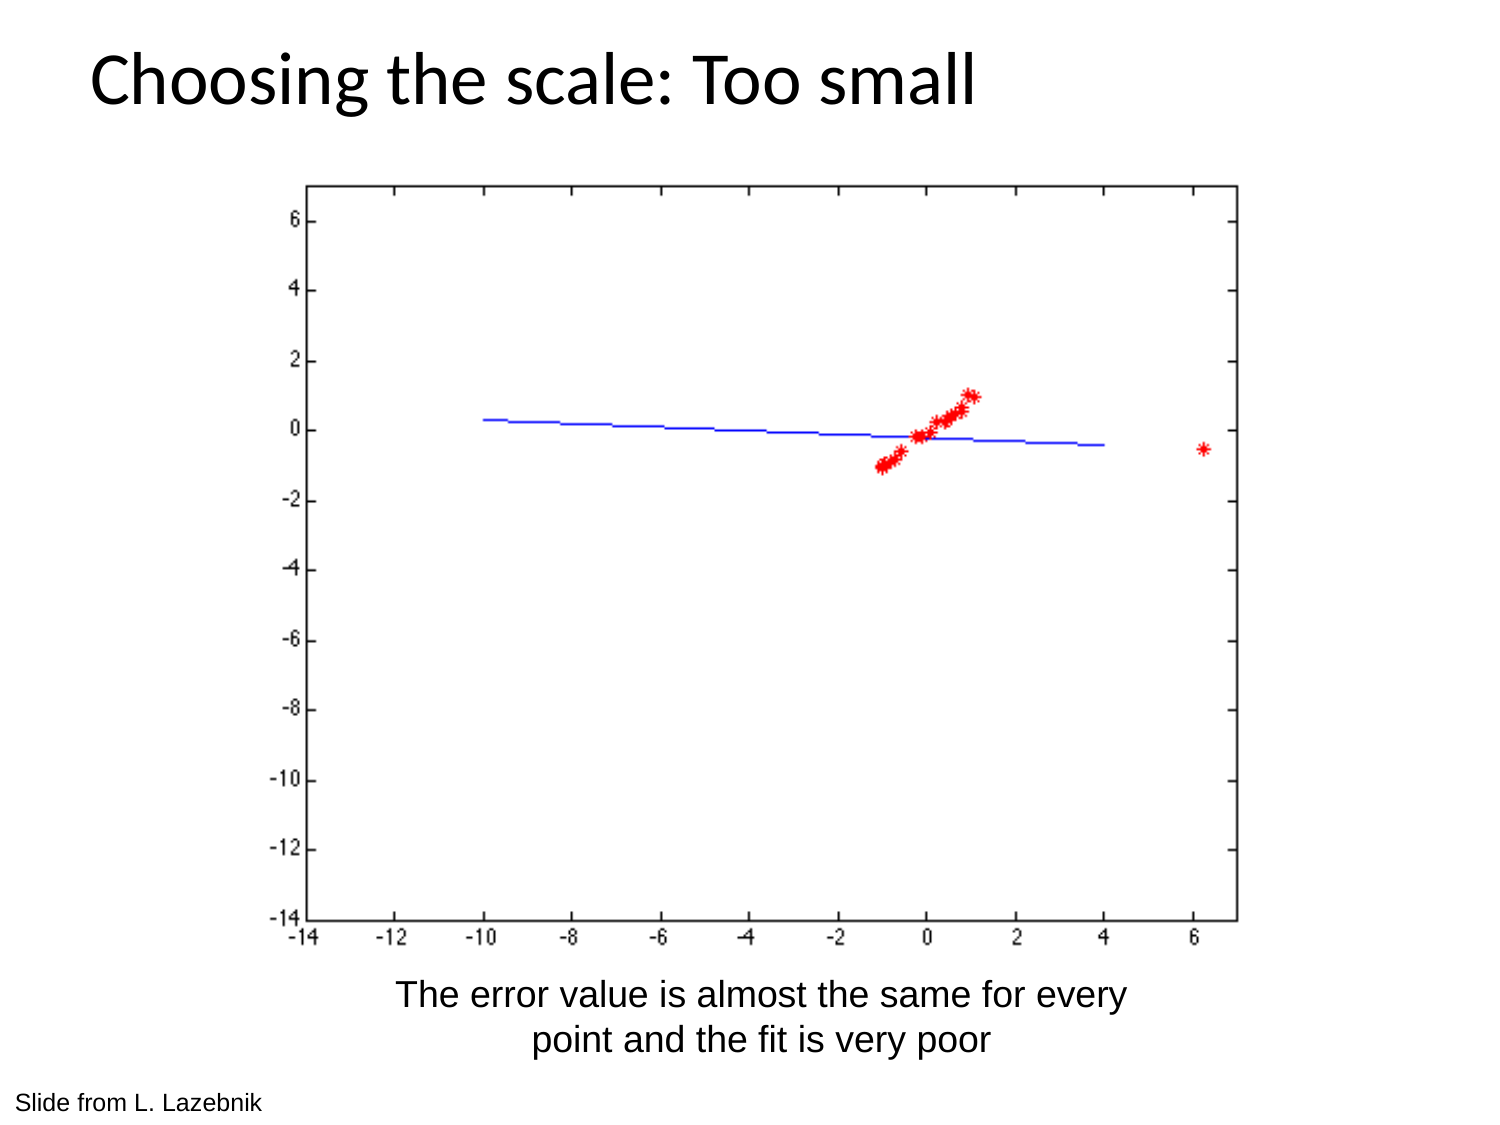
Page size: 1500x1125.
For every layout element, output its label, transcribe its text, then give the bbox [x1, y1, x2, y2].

picture [254, 167, 1245, 958]
title Choosing the scale: Too small [74, 0, 1426, 151]
text_box The error value is almost the same for every point and the fit is very poor [380, 966, 1143, 1068]
text_box Slide from L. Lazebnik [0, 1079, 288, 1125]
